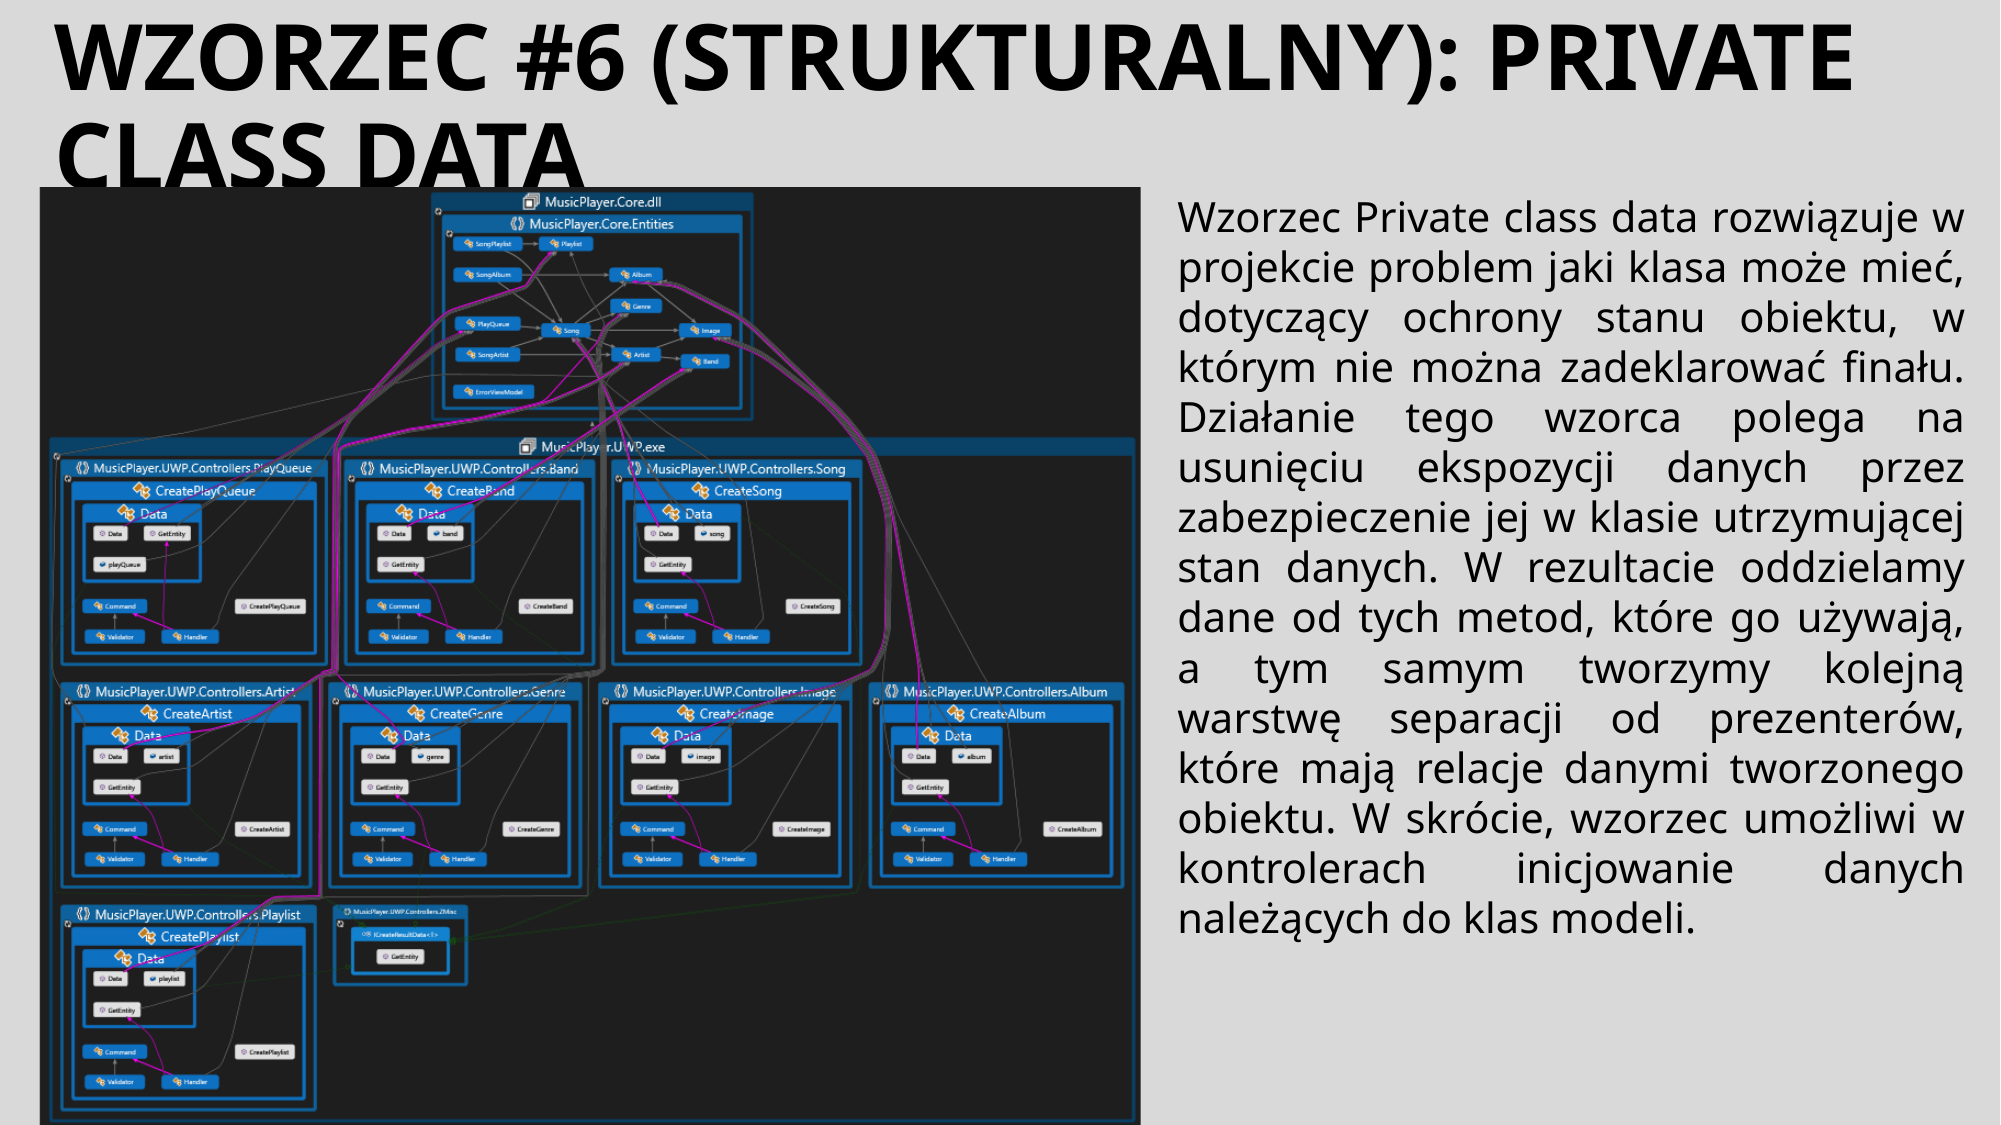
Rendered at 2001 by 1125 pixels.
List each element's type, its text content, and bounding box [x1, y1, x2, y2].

text_box Wzorzec Private class data rozwiązuje w projekcie problem jaki klasa może mieć, dotyczący ochrony stanu obiektu, w którym nie można zadeklarować finału. Działanie tego wzorca polega na usunięciu ekspozycji danych przez zabezpieczenie jej w klasie utrzymującej stan danych. W rezultacie oddzielamy dane od tych metod, które go używają, a tym samym tworzymy kolejną warstwę separacji od prezenterów, które mają relacje danymi tworzonego obiektu. W skrócie, wzorzec umożliwi w kontrolerach inicjowanie danych należących do klas modeli. [1162, 183, 1980, 949]
title Wzorzec #6 (strukturalny): Private class data [39, 1, 2000, 220]
picture [39, 187, 1141, 1125]
